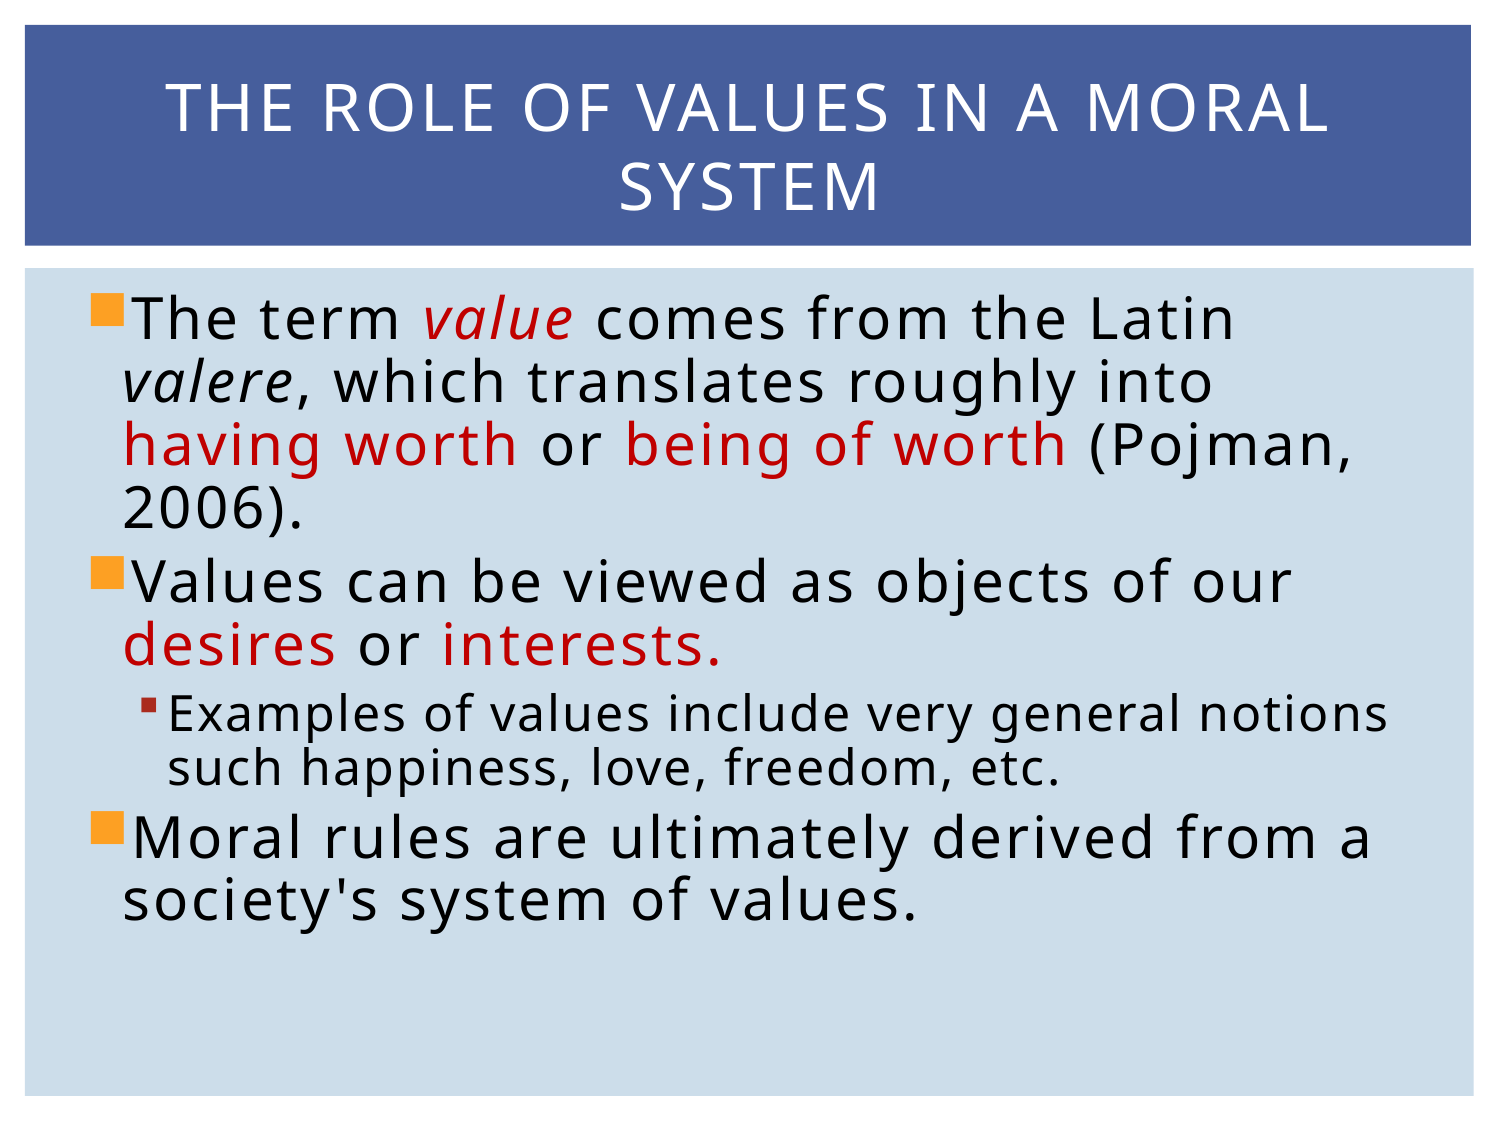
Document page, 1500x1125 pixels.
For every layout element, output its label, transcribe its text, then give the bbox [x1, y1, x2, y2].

title The Role of Values in a Moral System [62, 58, 1438, 232]
list The term value comes from the Latin valere, which translates roughly into having worth or being of worth (Pojman, 2006). Values can be viewed as objects of our desires or interests. Examples of values include very general notions such happiness, love, freedom, etc. Moral rules are ultimately derived from a society's system of values. [62, 281, 1442, 1005]
